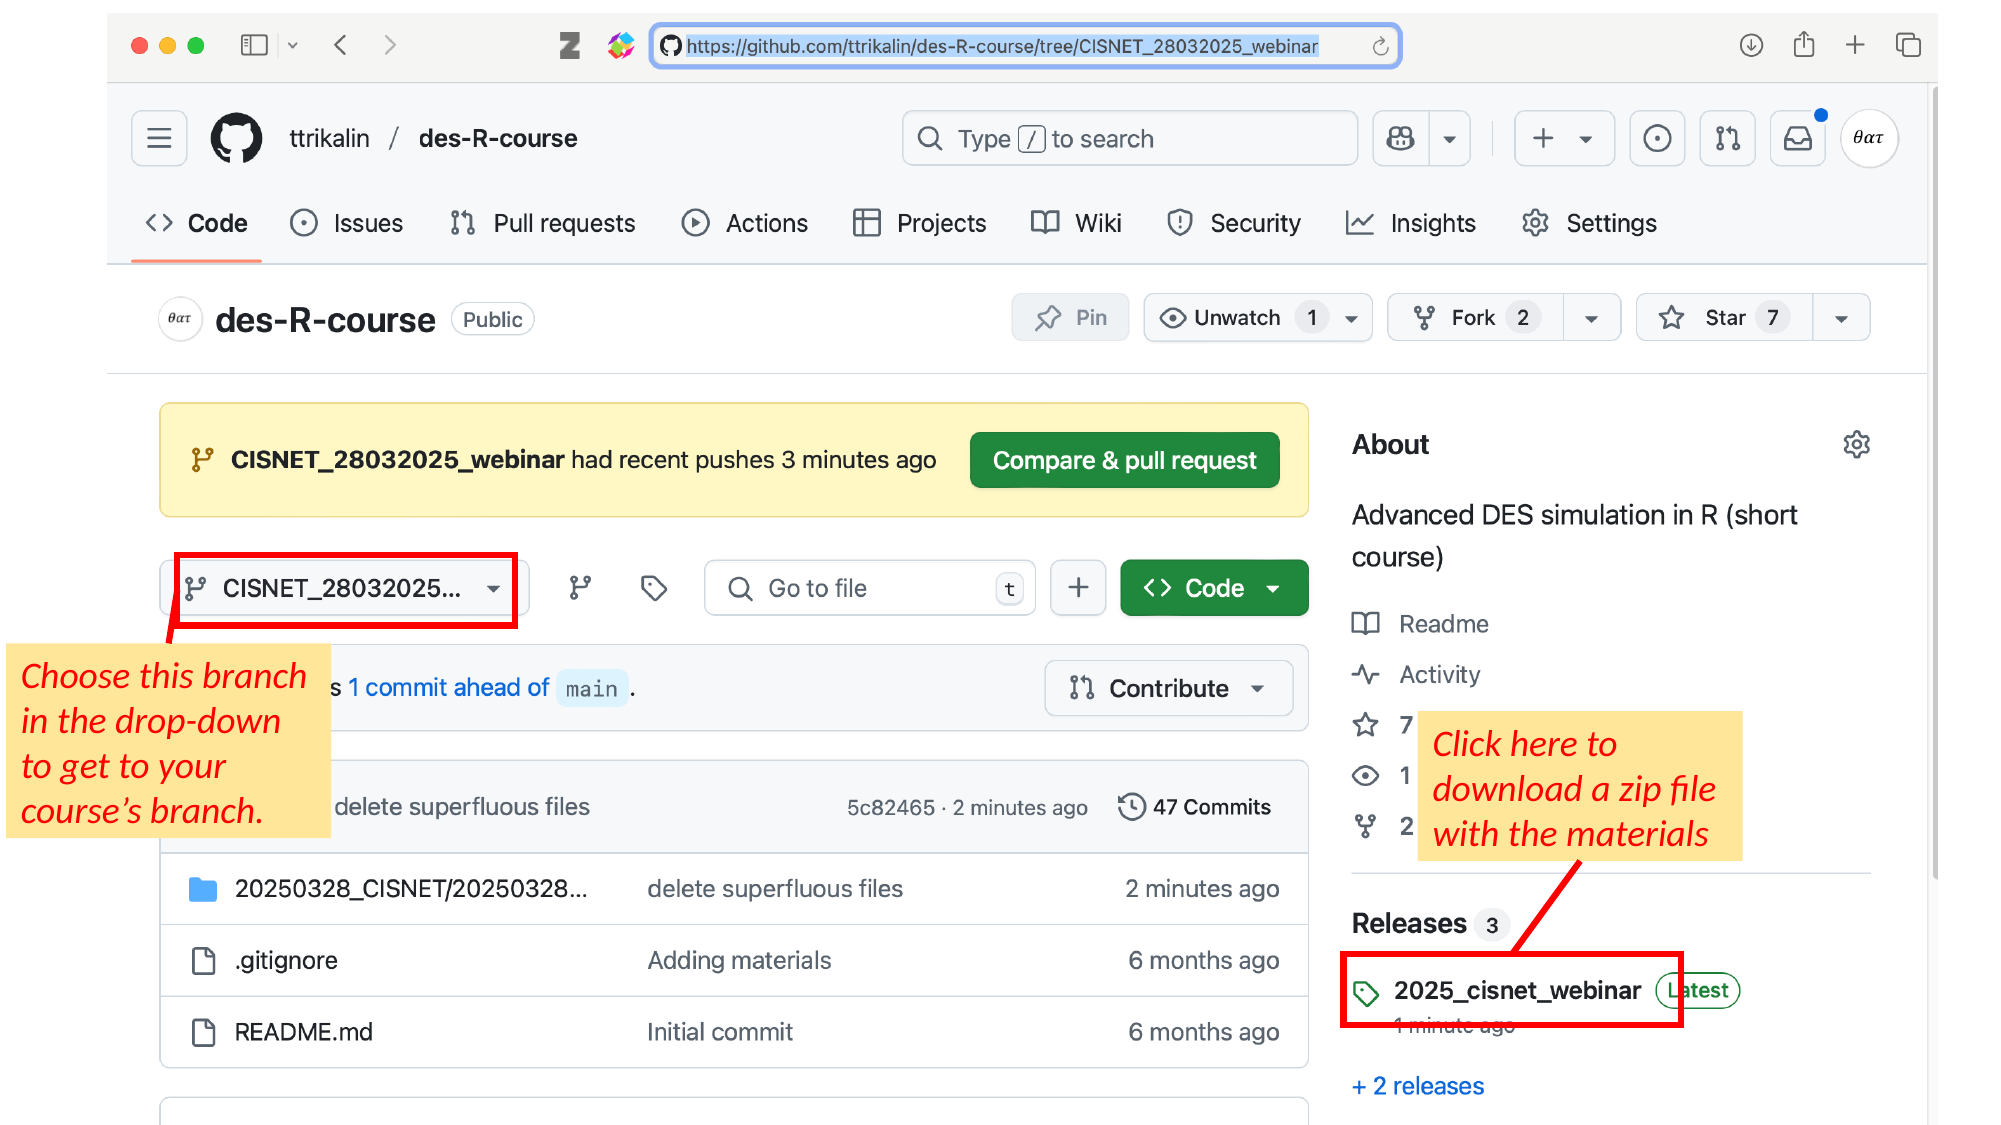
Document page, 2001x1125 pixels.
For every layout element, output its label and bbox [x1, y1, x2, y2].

text_box [6, 554, 515, 841]
picture [107, 13, 1938, 1125]
text_box [1343, 711, 1743, 1025]
